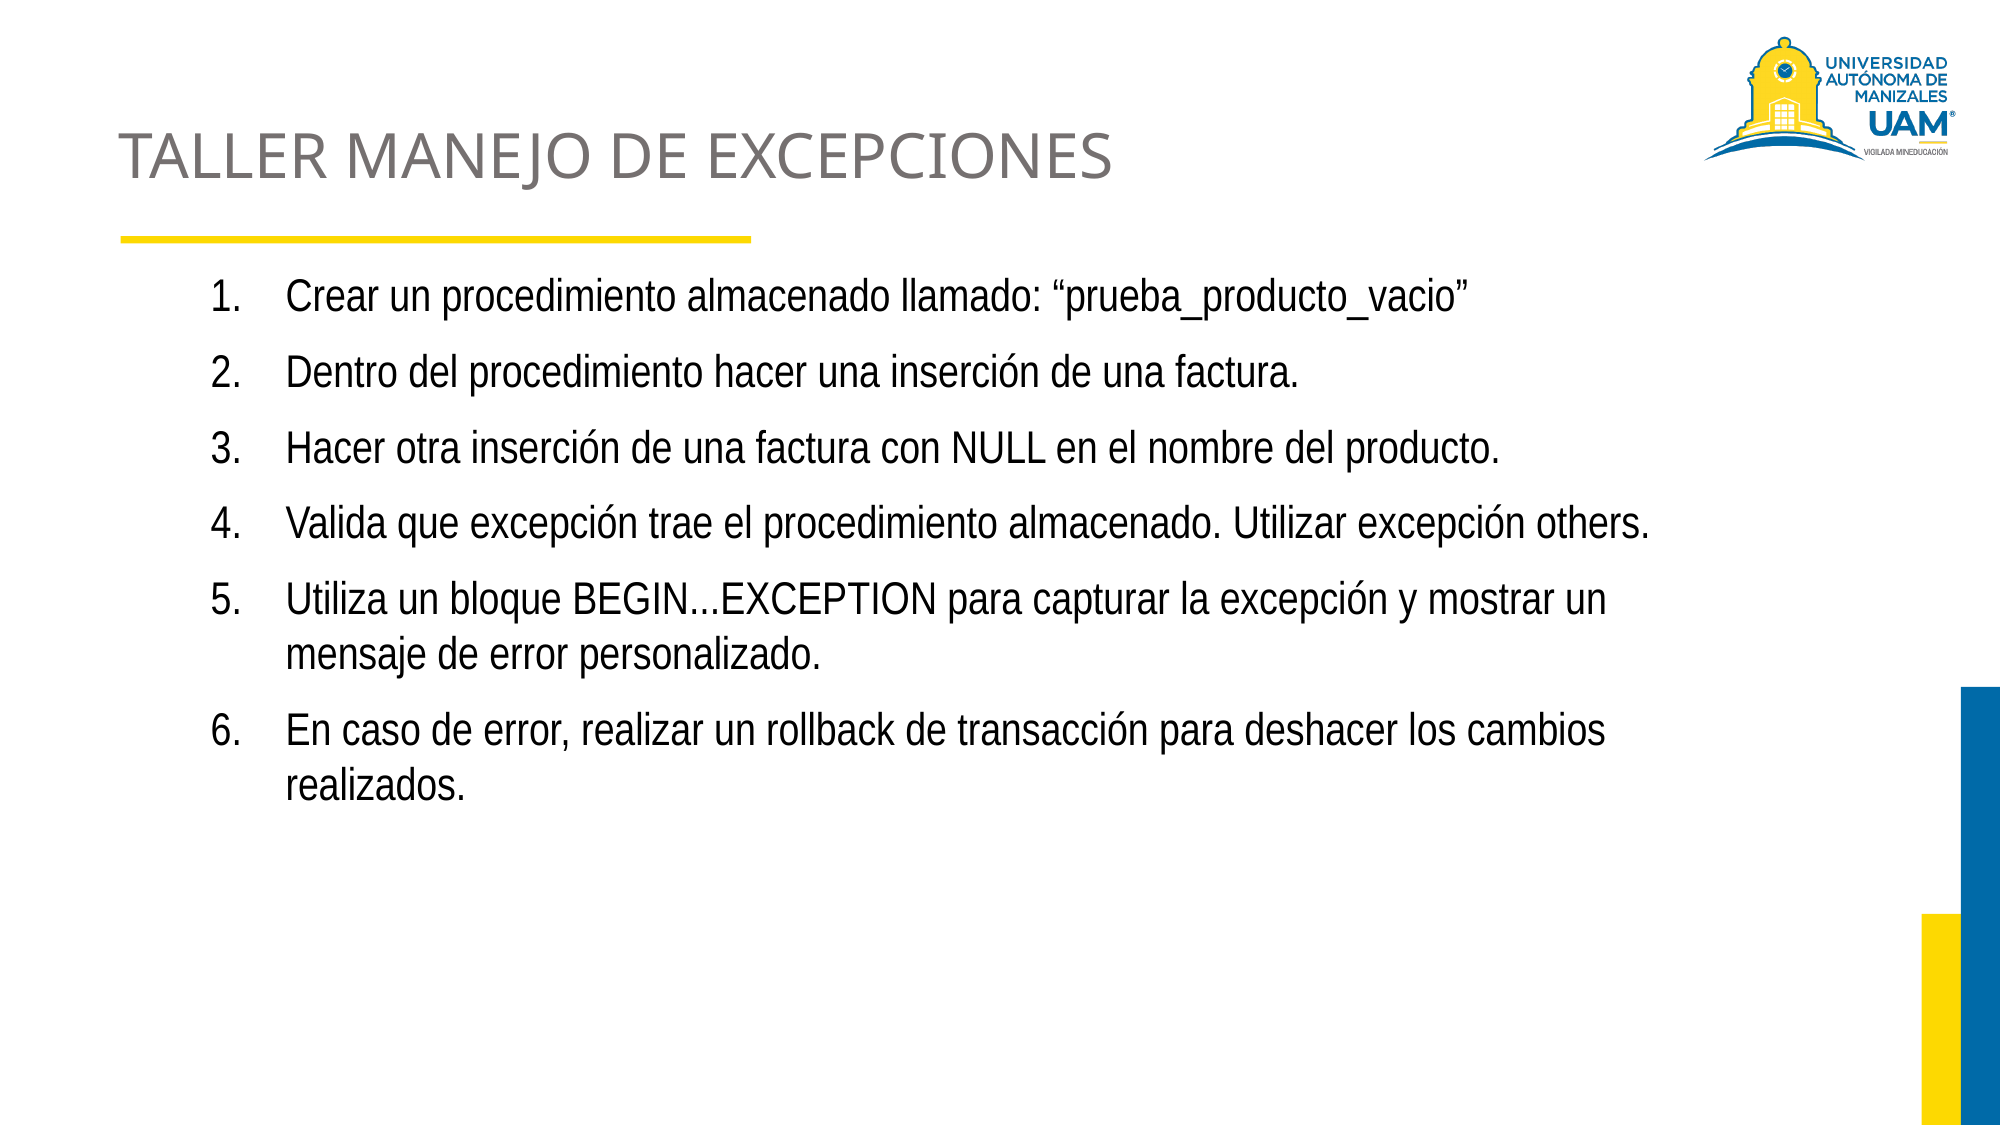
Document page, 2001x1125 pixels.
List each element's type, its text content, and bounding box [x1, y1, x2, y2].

title TALLER MANEJO DE EXCEPCIONES [103, 74, 1829, 244]
picture [1683, 13, 1976, 184]
text_box [120, 236, 752, 244]
list Crear un procedimiento almacenado llamado: “prueba_producto_vacio” Dentro del procedimiento hacer una inserción de una factura. Hacer otra inserción de una factura con NULL en el nombre del producto. Valida que excepción trae el procedimiento almacenado. Utilizar excepción others. Utiliza un bloque BEGIN...EXCEPTION para capturar la excepción y mostrar un mensaje de error personalizado. En caso de error, realizar un rollback de transacción para deshacer los cambios realizados. [120, 258, 1703, 1078]
